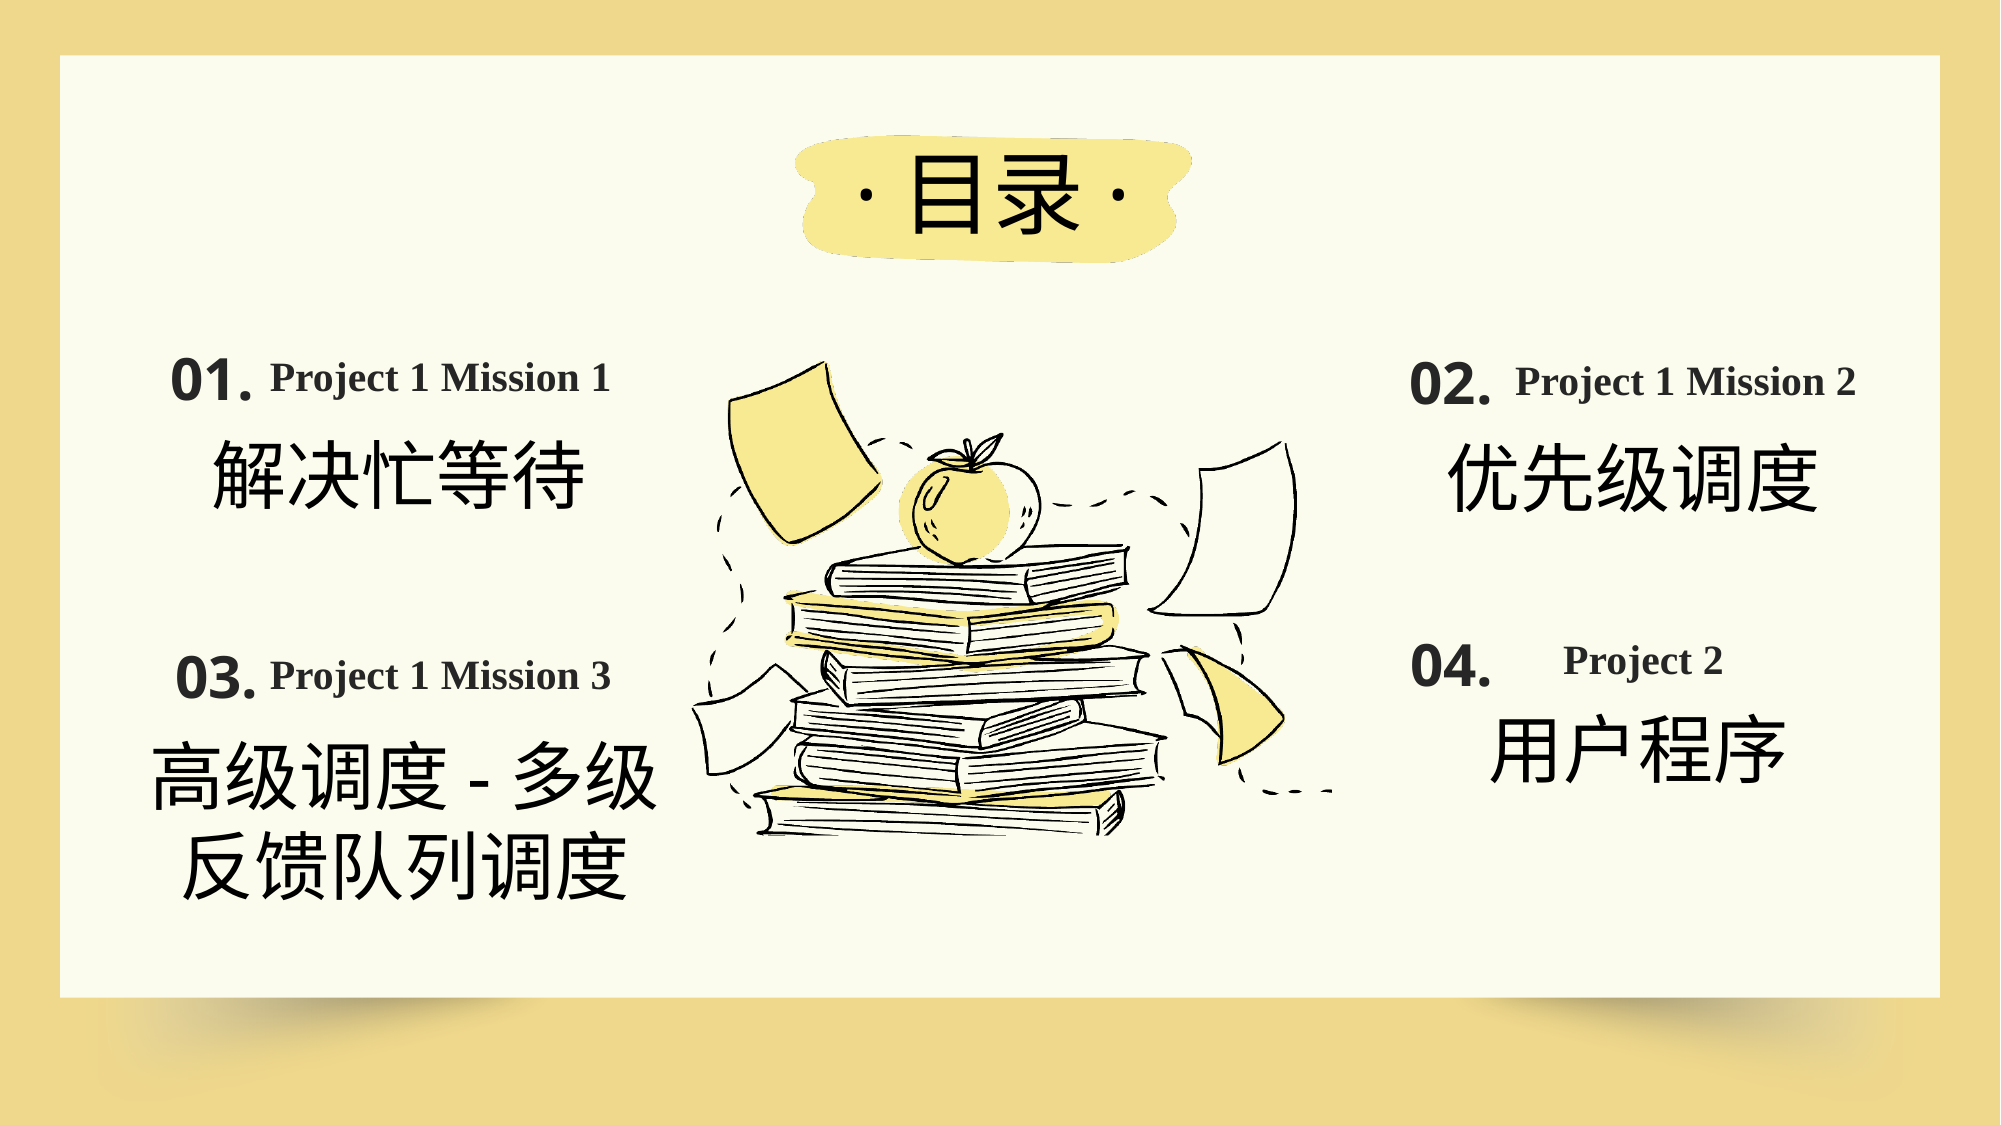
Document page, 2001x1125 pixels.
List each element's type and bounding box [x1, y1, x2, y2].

text_box [1333, 621, 1945, 801]
picture [668, 68, 1332, 852]
text_box [92, 334, 705, 527]
text_box [98, 632, 711, 919]
text_box [59, 55, 1940, 1125]
text_box [1326, 338, 1939, 531]
